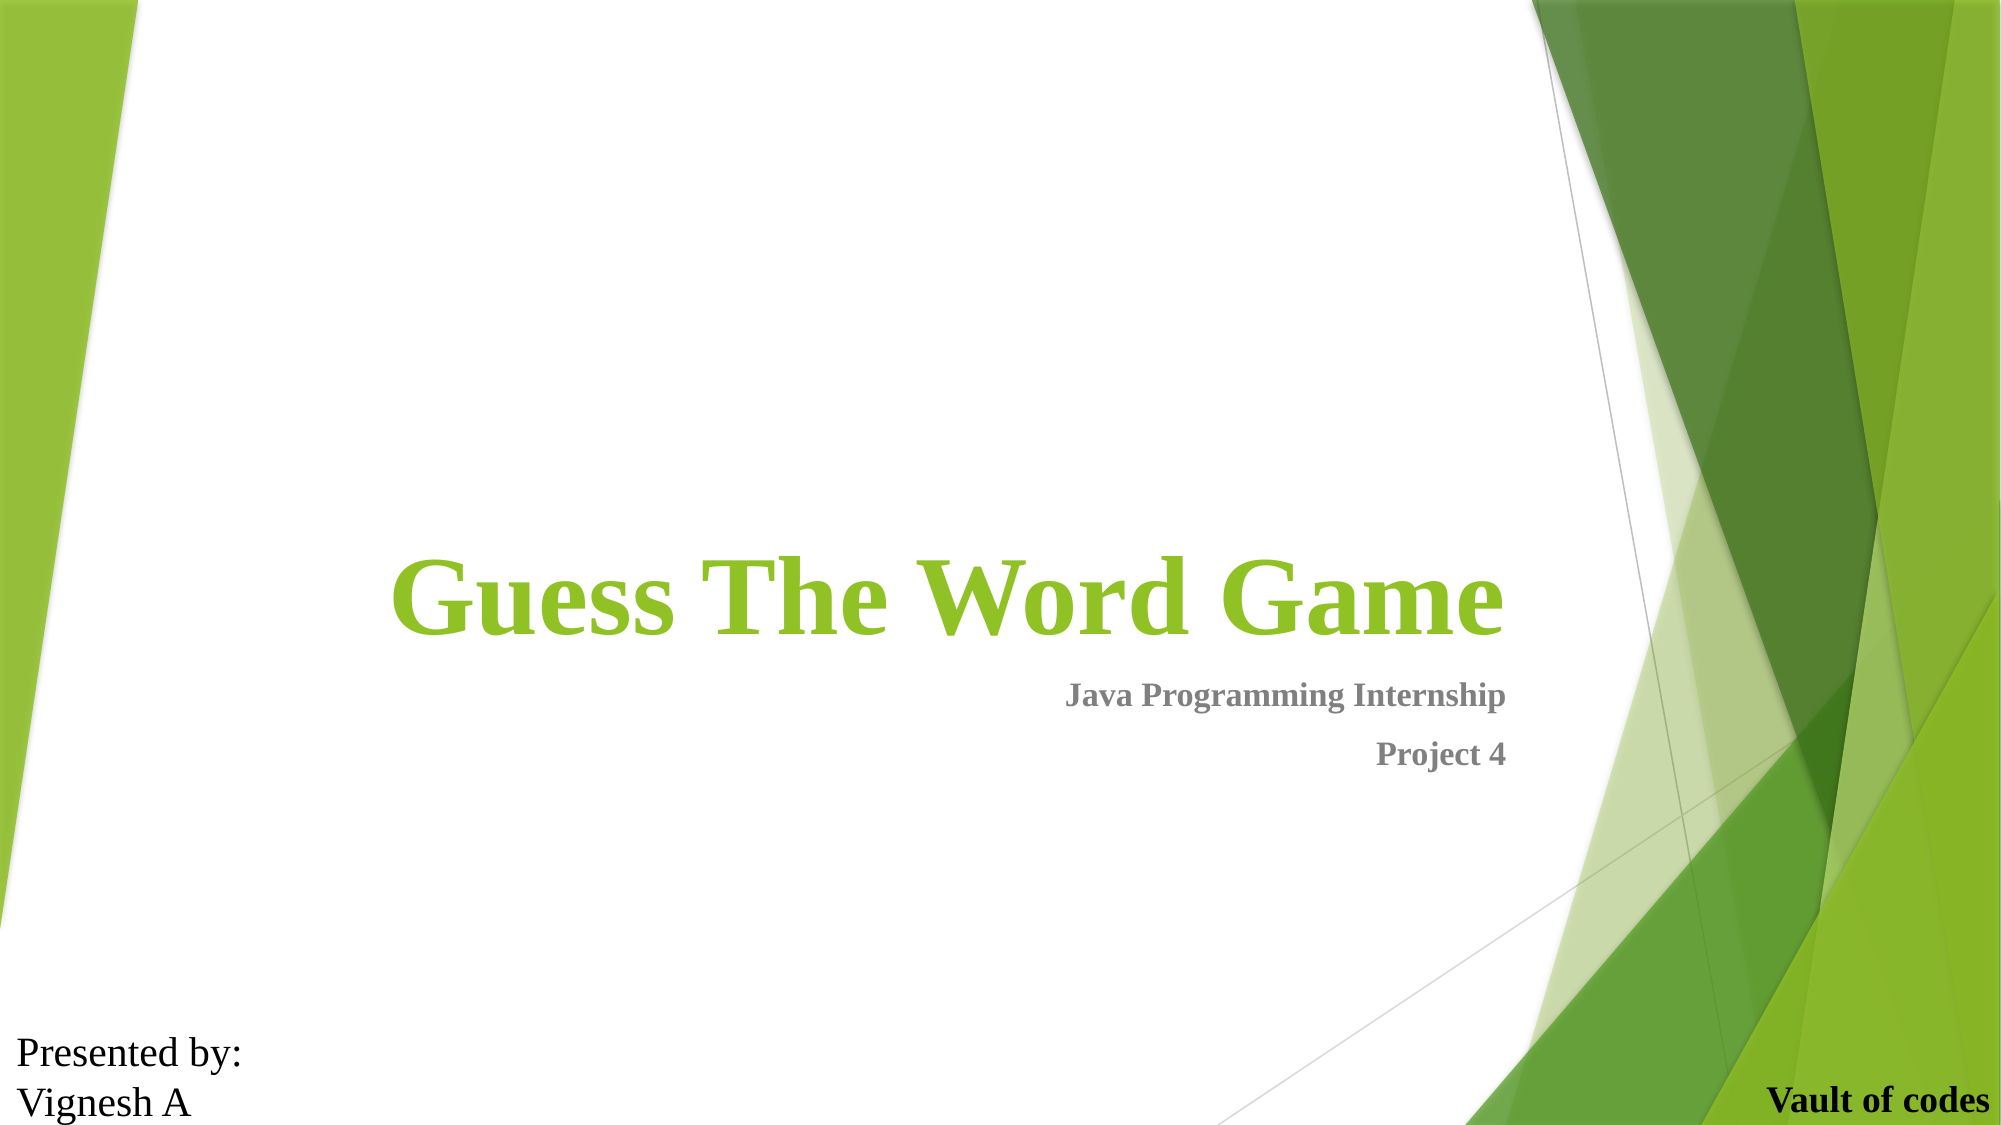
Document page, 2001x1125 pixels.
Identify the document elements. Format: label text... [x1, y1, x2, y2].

text_box Presented by: Vignesh A [1, 1017, 685, 1125]
title Guess The Word Game [247, 394, 1522, 664]
text_box Vault of codes [1596, 1067, 2000, 1125]
subtitle Java Programming Internship Project 4 [247, 664, 1522, 781]
